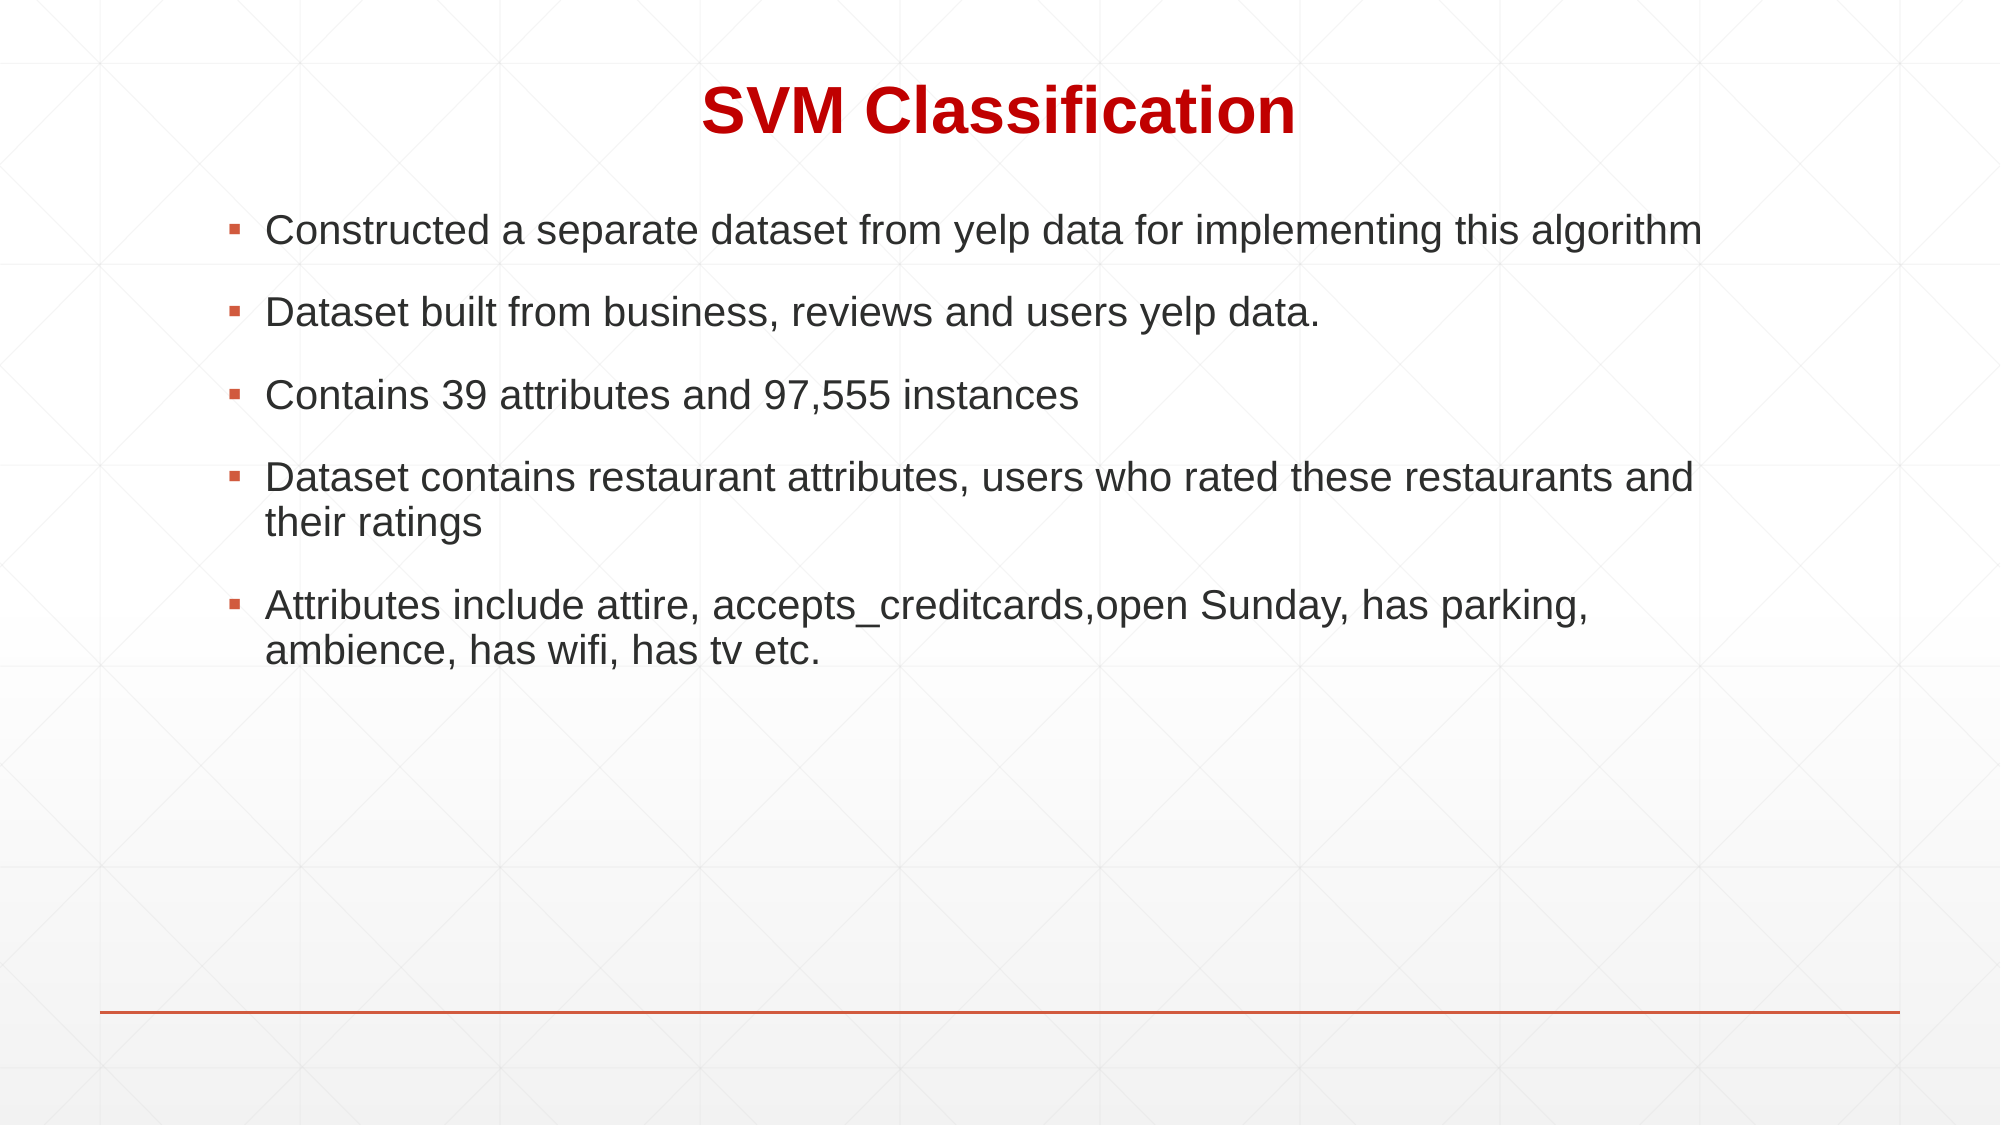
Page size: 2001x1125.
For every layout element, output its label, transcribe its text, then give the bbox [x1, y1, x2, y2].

list Constructed a separate dataset from yelp data for implementing this algorithm Dataset built from business, reviews and users yelp data. Contains 39 attributes and 97,555 instances Dataset contains restaurant attributes, users who rated these restaurants and their ratings Attributes include attire, accepts_creditcards,open Sunday, has parking, ambience, has wifi, has tv etc. [212, 200, 1788, 826]
title SVM Classification [212, 49, 1788, 156]
